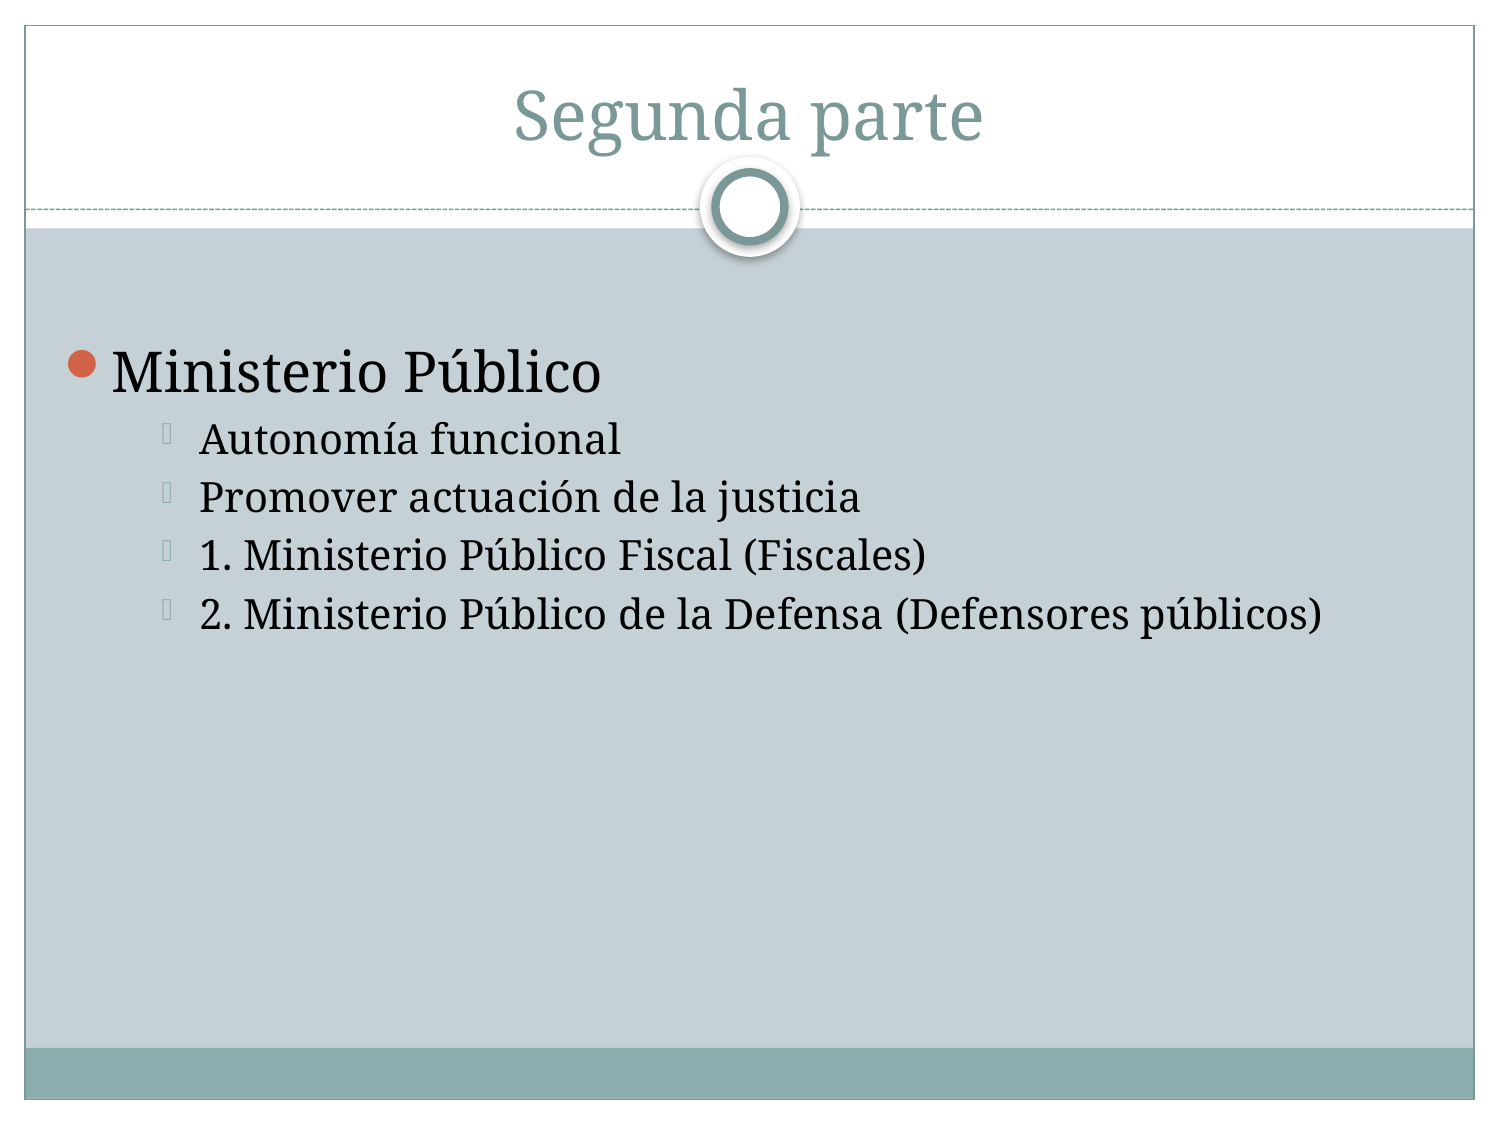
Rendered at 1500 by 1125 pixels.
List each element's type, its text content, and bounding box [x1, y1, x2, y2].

list Ministerio Público Autonomía funcional Promover actuación de la justicia 1. Ministerio Público Fiscal (Fiscales) 2. Ministerio Público de la Defensa (Defensores públicos) [49, 250, 1445, 1001]
title Segunda parte [49, 37, 1450, 162]
